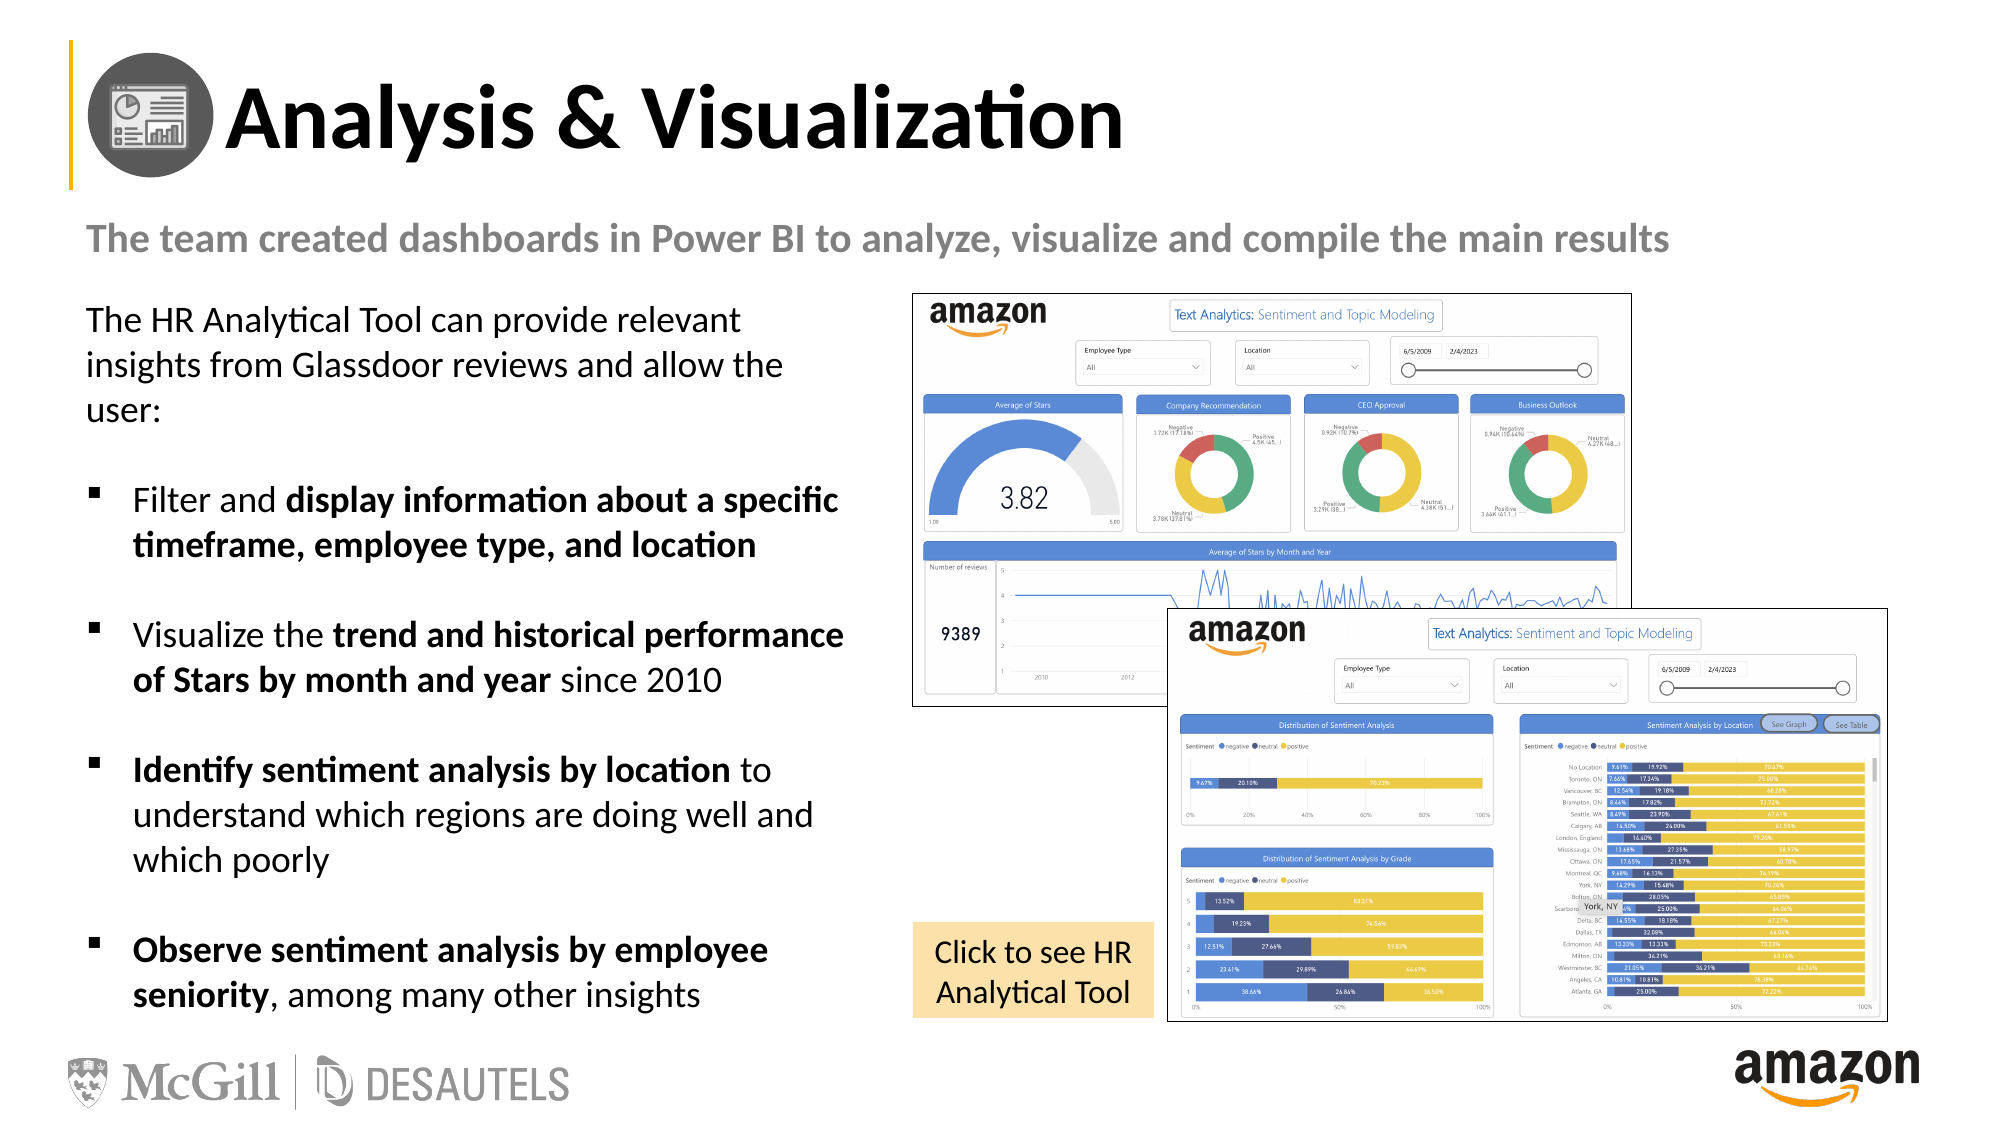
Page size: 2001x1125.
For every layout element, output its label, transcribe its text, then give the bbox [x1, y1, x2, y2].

text_box The HR Analytical Tool can provide relevant insights from Glassdoor reviews and allow the user: Filter and display information about a specific timeframe, employee type, and location Visualize the trend and historical performance of Stars by month and year since 2010 Identify sentiment analysis by location to understand which regions are doing well and which poorly Observe sentiment analysis by employee seniority, among many other insights [71, 287, 873, 1022]
picture [1735, 1050, 1919, 1107]
picture [912, 292, 1888, 1023]
picture [63, 1050, 572, 1111]
text_box Click to see HR Analytical Tool [911, 920, 1156, 1020]
text_box The team created dashboards in Power BI to analyze, visualize and compile the main results [71, 203, 1915, 268]
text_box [87, 52, 214, 178]
title Analysis & Visualization [85, 10, 1811, 203]
